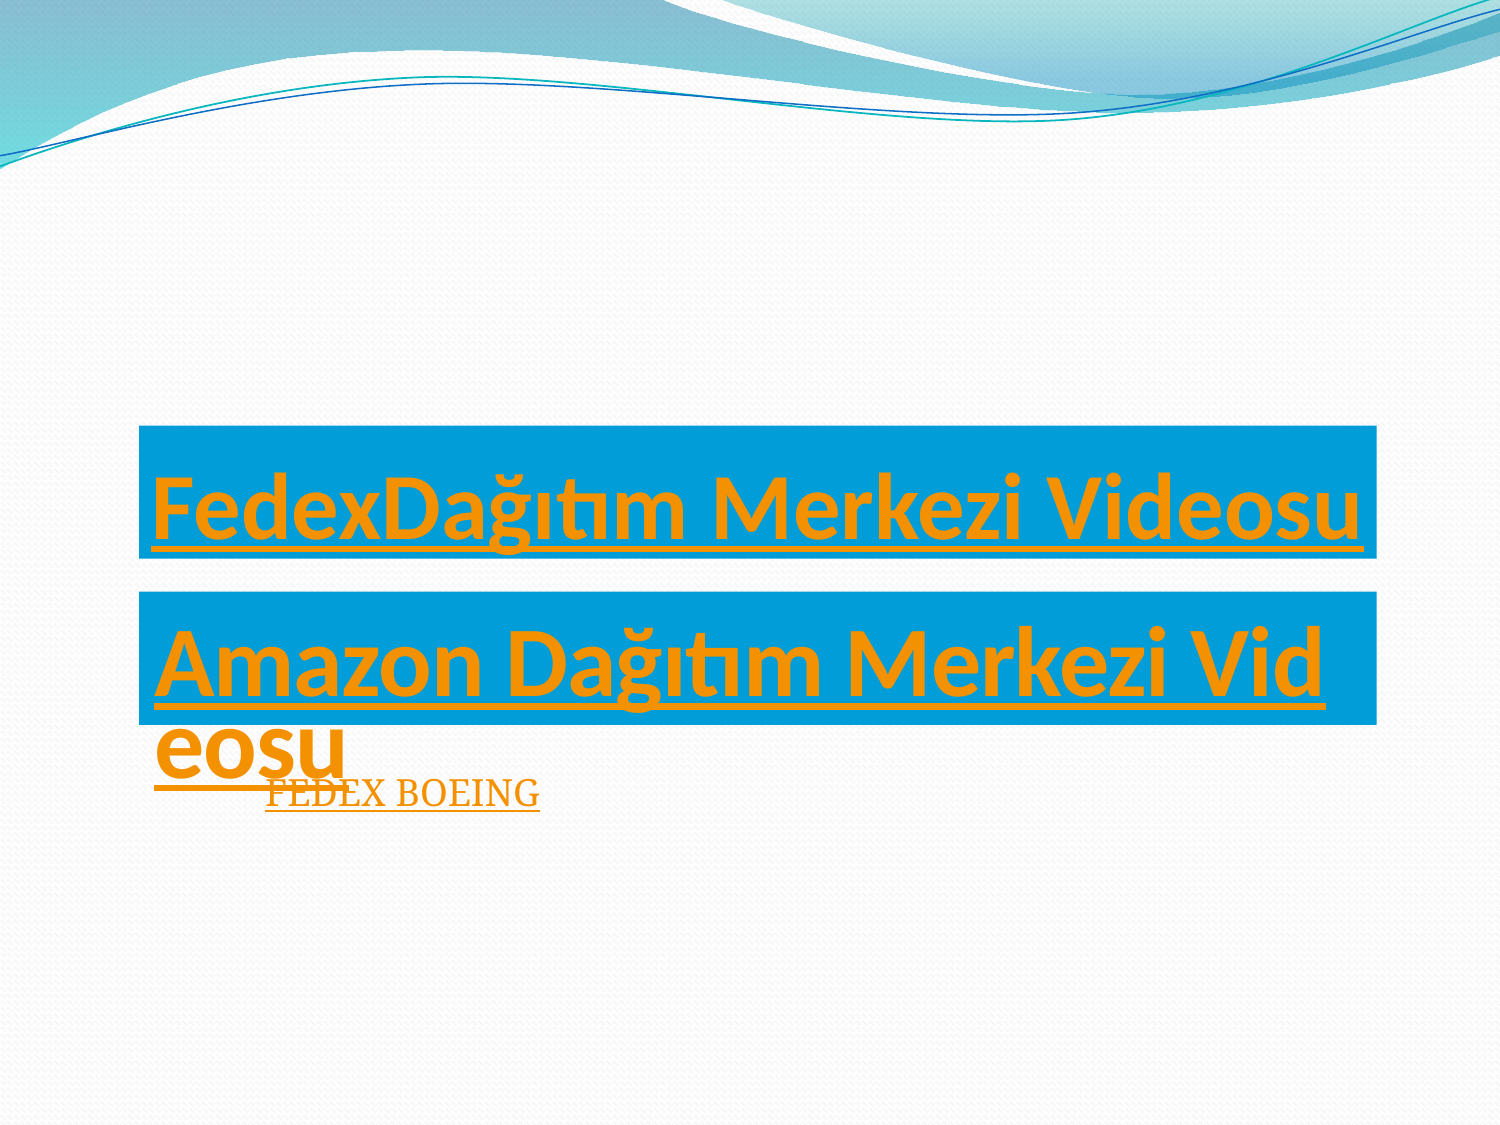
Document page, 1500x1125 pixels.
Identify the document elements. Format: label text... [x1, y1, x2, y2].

text_box Amazon Dağıtım Merkezi Videosu [139, 591, 1377, 725]
title FedexDağıtım Merkezi Videosu [139, 425, 1377, 559]
text_box FEDEX BOEING [250, 761, 785, 828]
